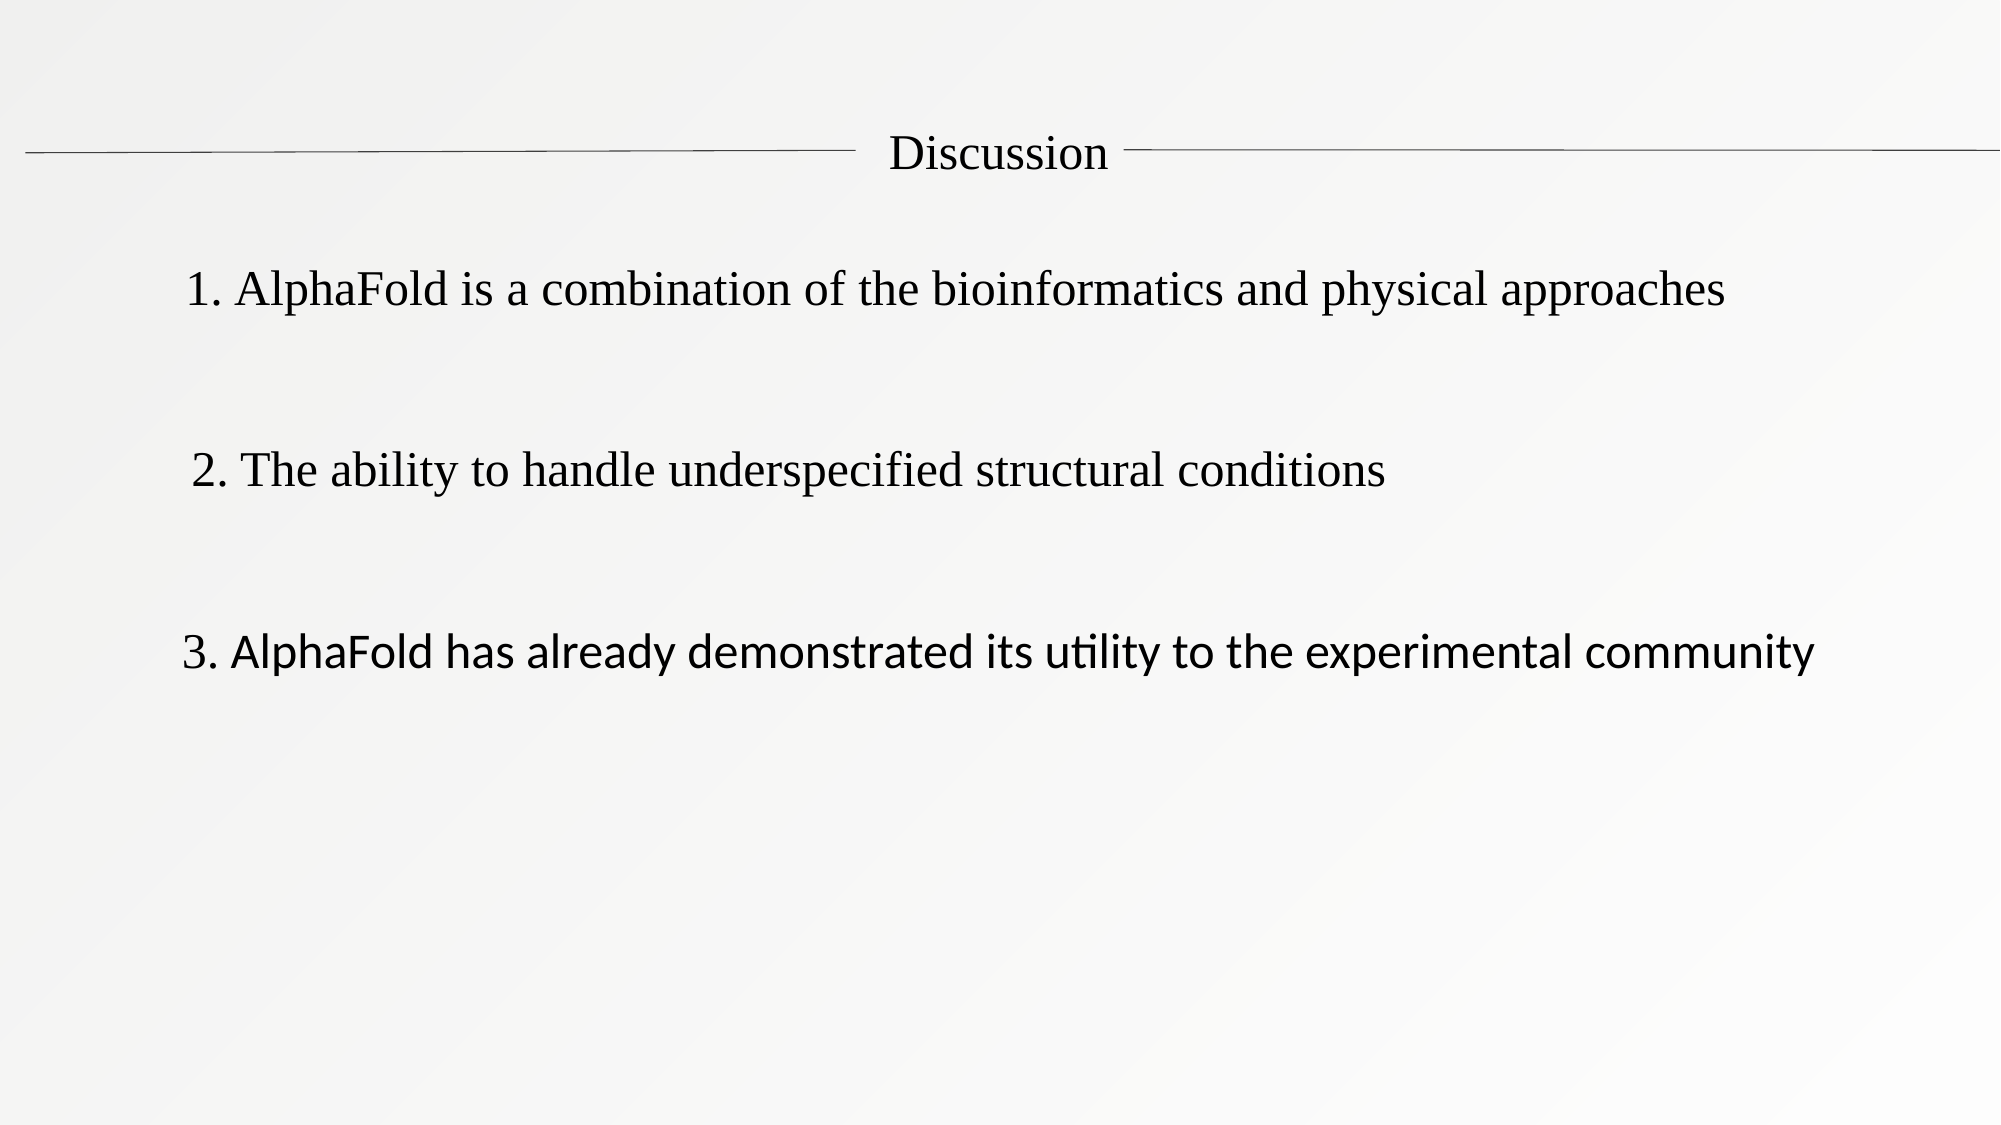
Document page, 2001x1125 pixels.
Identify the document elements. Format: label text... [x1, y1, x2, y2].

text_box 3. AlphaFold has already demonstrated its utility to the experimental community [167, 611, 1831, 686]
text_box Discussion [874, 112, 1124, 150]
text_box Discussion [874, 153, 1124, 188]
text_box 2. The ability to handle underspecified structural conditions [176, 429, 1402, 505]
text_box 1. AlphaFold is a combination of the bioinformatics and physical approaches [170, 248, 1742, 323]
